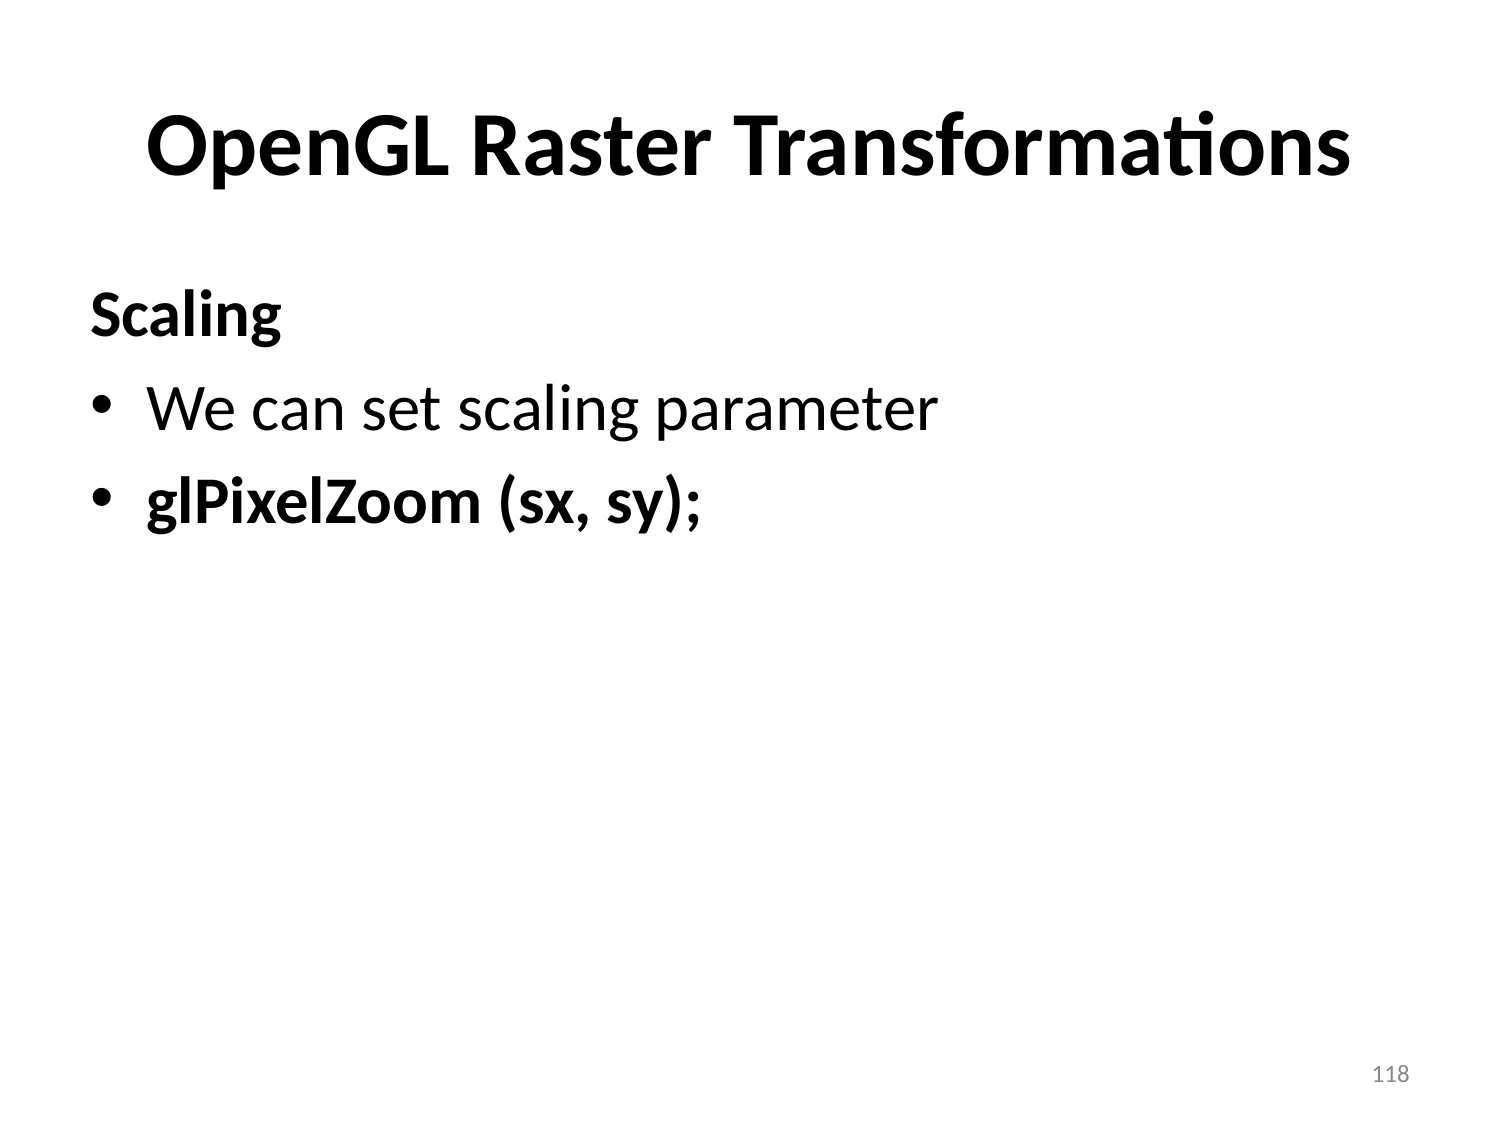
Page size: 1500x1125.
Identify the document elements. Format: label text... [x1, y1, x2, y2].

slide_number ‹#› [1074, 1042, 1425, 1103]
list Scaling We can set scaling parameter glPixelZoom (sx, sy); [75, 262, 1425, 1005]
title OpenGL Raster Transformations [75, 45, 1425, 233]
